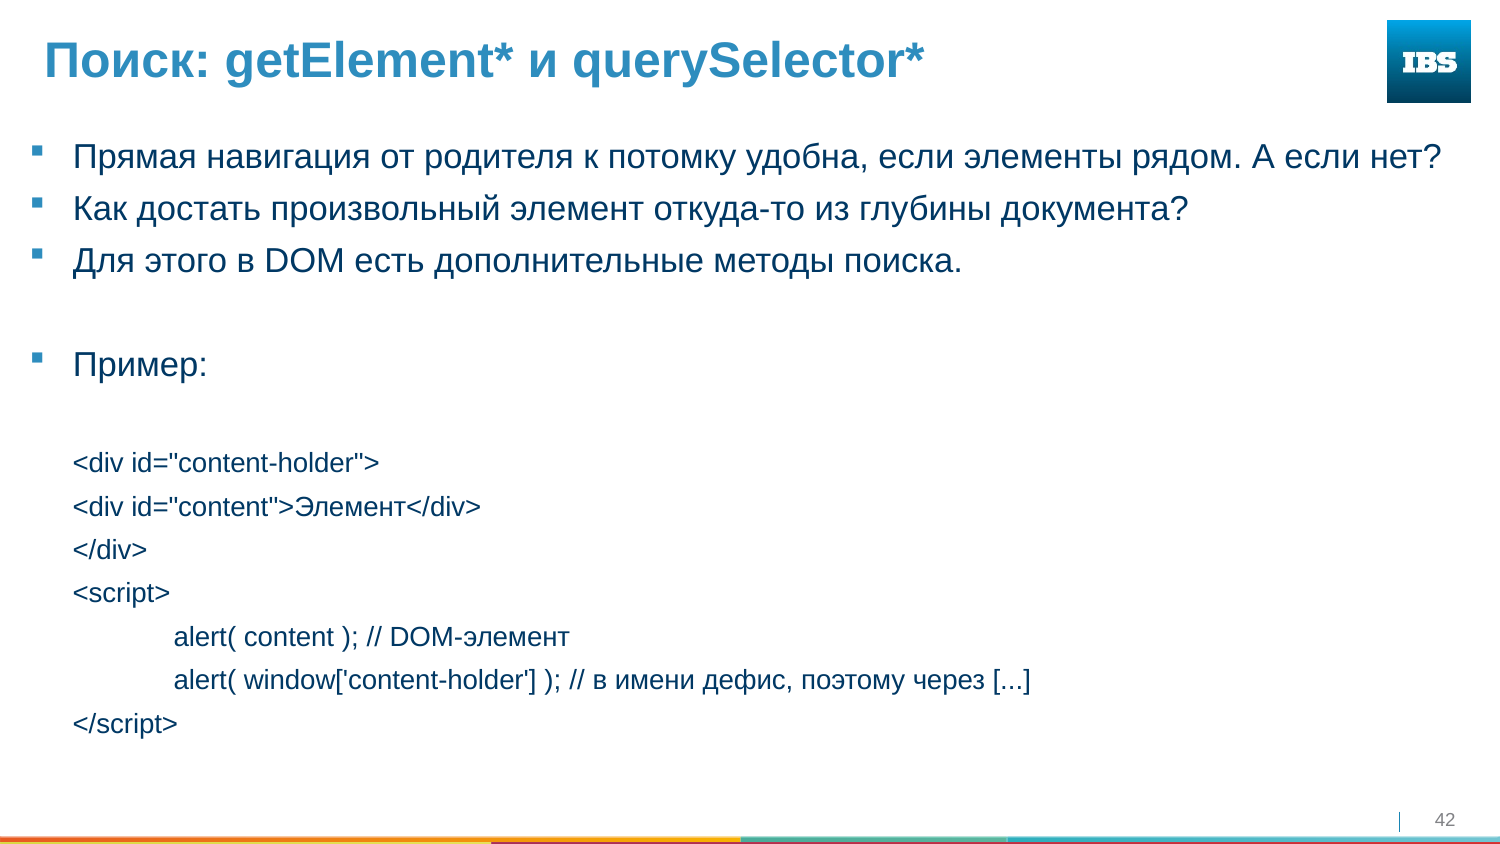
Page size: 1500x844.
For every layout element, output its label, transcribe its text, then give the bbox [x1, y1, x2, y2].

title Поиск: getElement* и querySelector* [29, 20, 1365, 103]
picture [1403, 52, 1456, 72]
picture [0, 836, 1500, 844]
list Прямая навигация от родителя к потомку удобна, если элементы рядом. А если нет? Как достать произвольный элемент откуда-то из глубины документа? Для этого в DOM есть дополнительные методы поиска. Пример: <div id="content-holder"> <div id="content">Элемент</div> </div> <script> alert( content ); // DOM-элемент alert( window['content-holder'] ); // в имени дефис, поэтому через [...] </script> [29, 126, 1471, 777]
